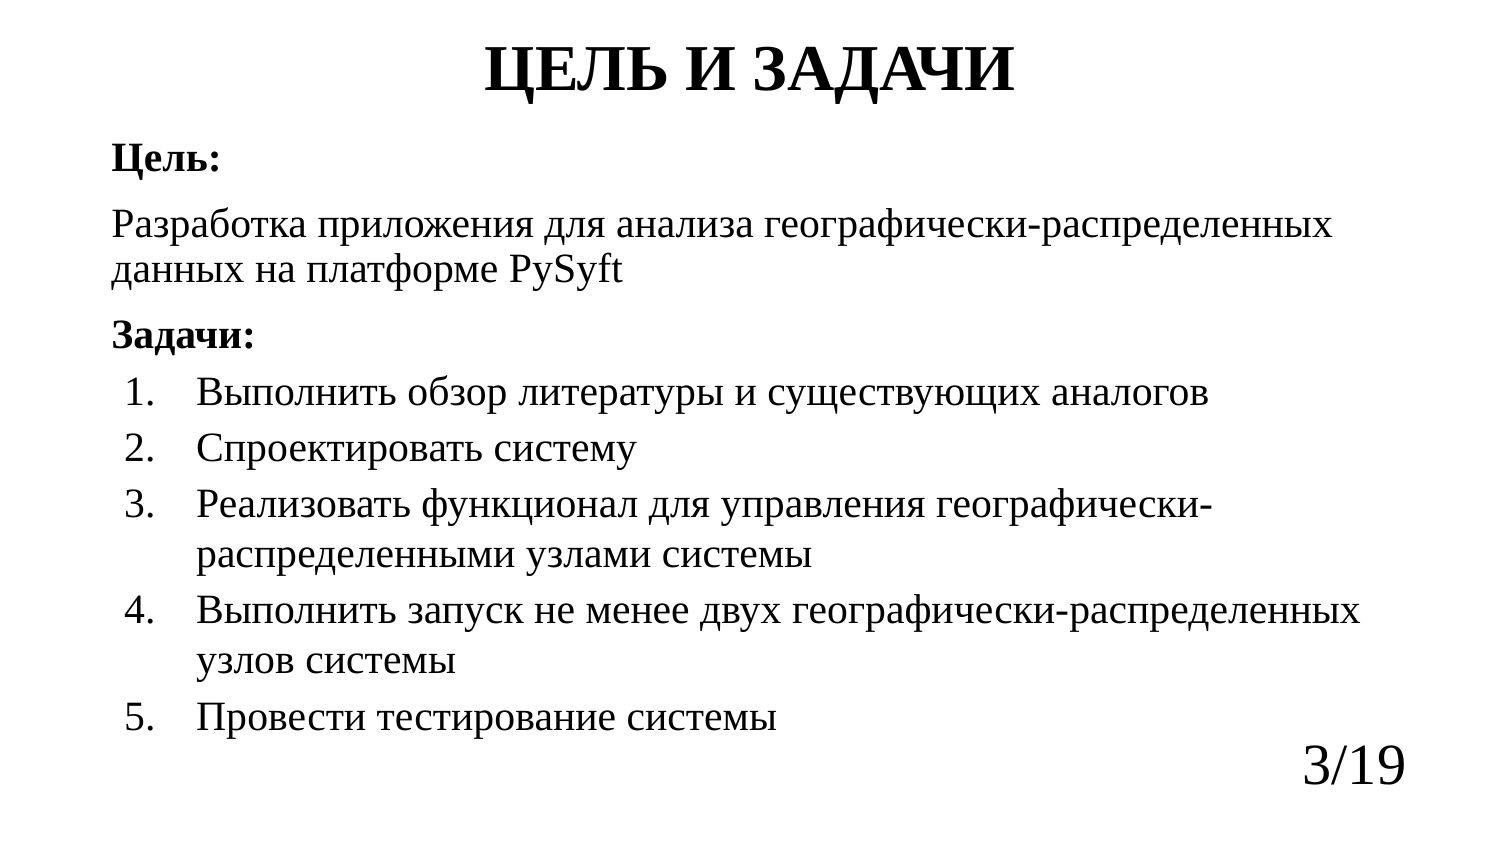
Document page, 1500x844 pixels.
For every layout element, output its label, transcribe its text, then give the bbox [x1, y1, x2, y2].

text_box 3/19 [1287, 718, 1442, 804]
list Цель: Разработка приложения для анализа географически-распределенных данных на платформе PySyft Задачи: Выполнить обзор литературы и существующих аналогов Спроектировать систему Реализовать функционал для управления географически-распределенными узлами системы Выполнить запуск не менее двух географически-распределенных узлов системы Провести тестирование системы [96, 128, 1404, 770]
text_box ЦЕЛЬ И ЗАДАЧИ [103, 26, 1397, 113]
